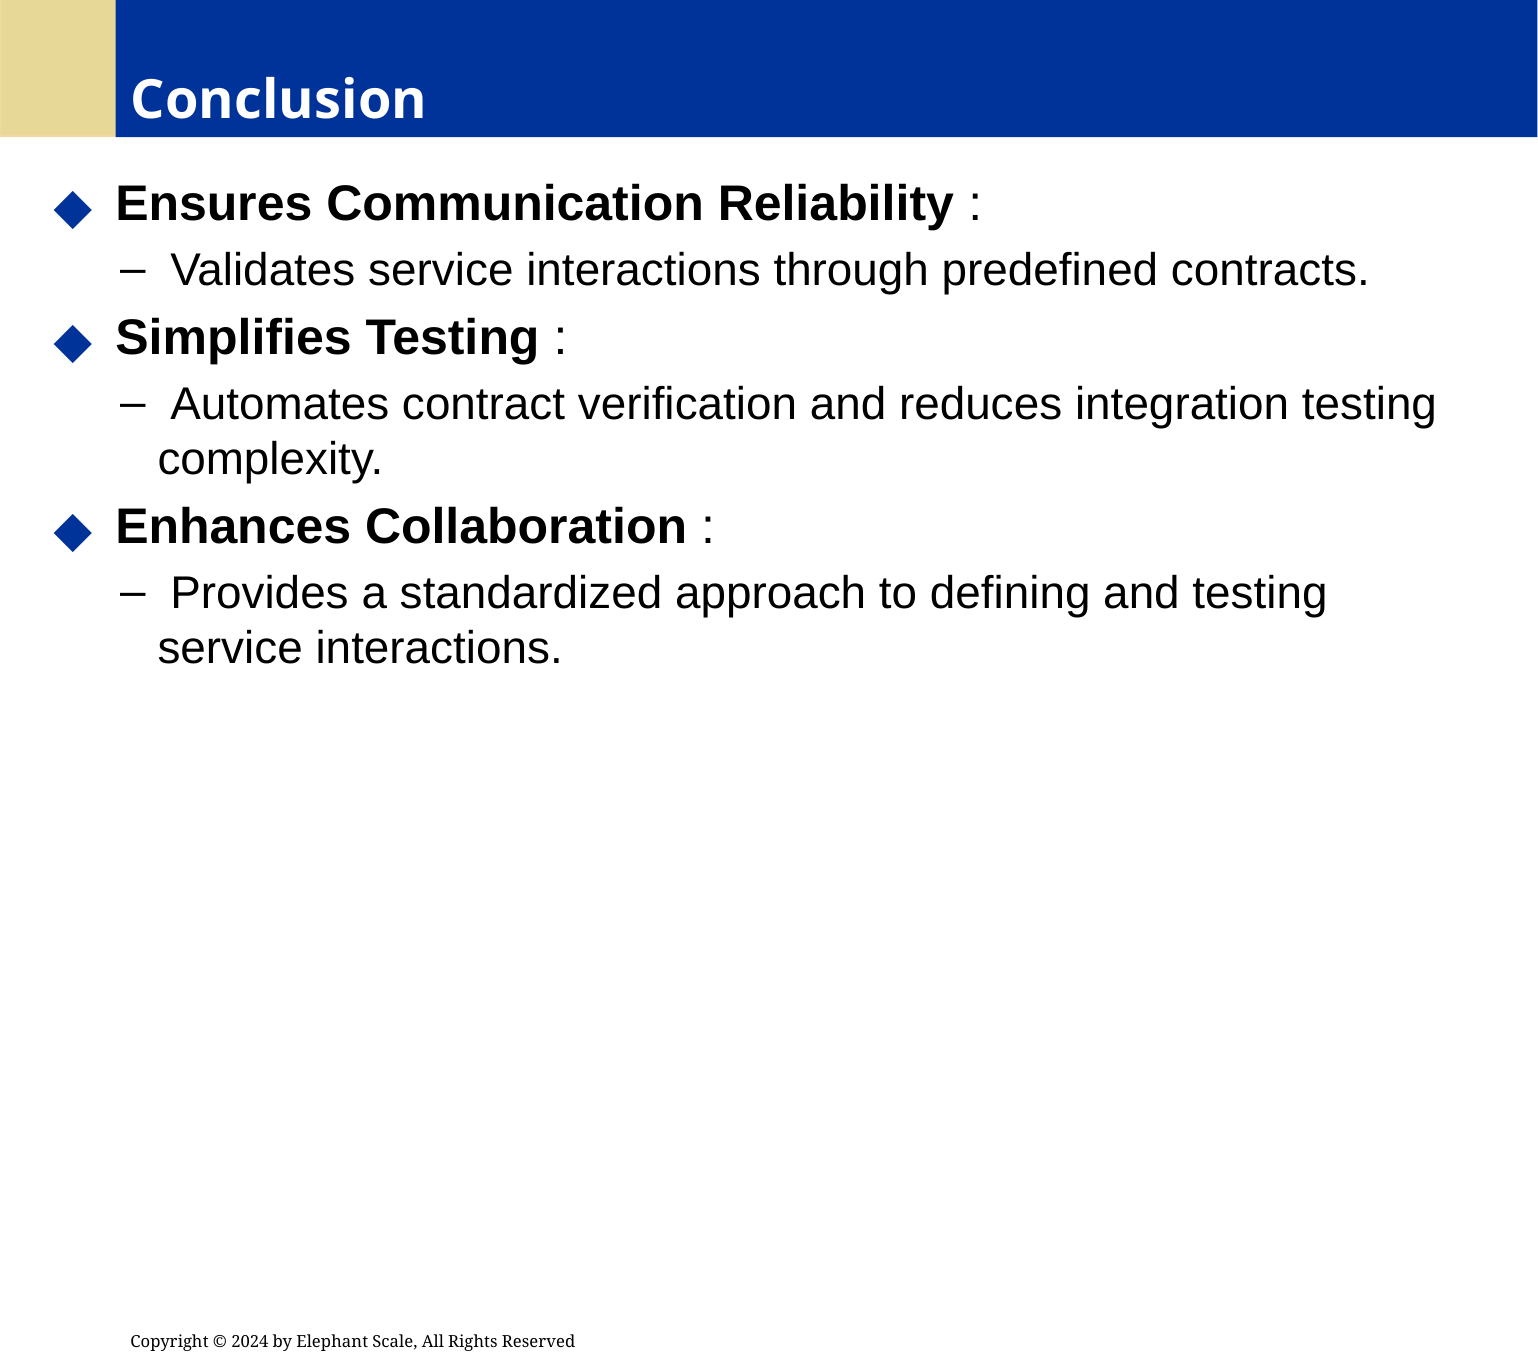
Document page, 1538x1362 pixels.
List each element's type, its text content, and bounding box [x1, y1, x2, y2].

list Ensures Communication Reliability : Validates service interactions through predefined contracts. Simplifies Testing : Automates contract verification and reduces integration testing complexity. Enhances Collaboration : Provides a standardized approach to defining and testing service interactions. [38, 163, 1499, 1284]
picture [0, 0, 115, 137]
title Conclusion [115, 0, 1538, 138]
text_box Copyright © 2024 by Elephant Scale, All Rights Reserved [115, 1322, 1538, 1358]
